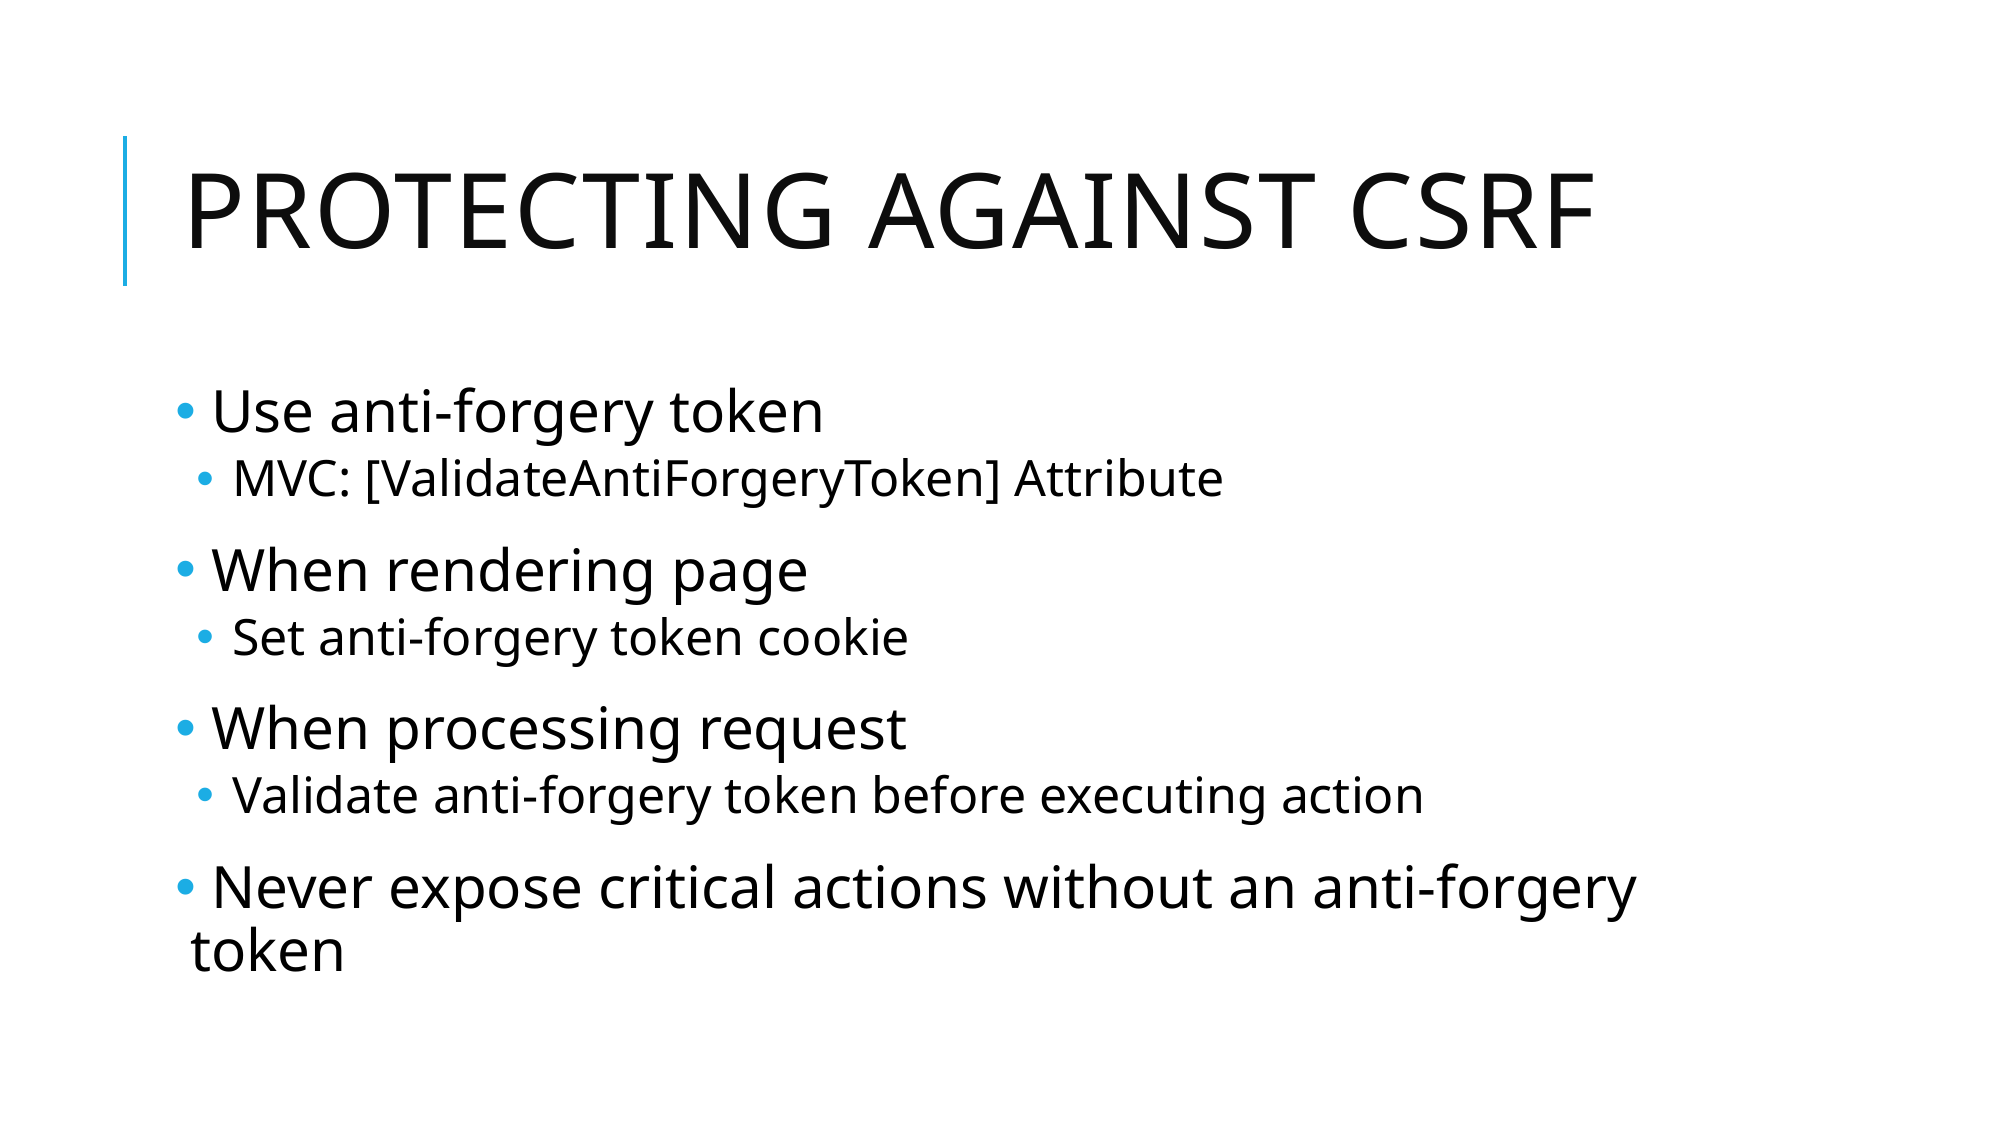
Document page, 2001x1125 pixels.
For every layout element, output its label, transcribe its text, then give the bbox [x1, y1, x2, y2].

list Use anti-forgery token MVC: [ValidateAntiForgeryToken] Attribute When rendering page Set anti-forgery token cookie When processing request Validate anti-forgery token before executing action Never expose critical actions without an anti-forgery token [168, 375, 1763, 1035]
title Protecting Against CSRF [168, 96, 1763, 342]
